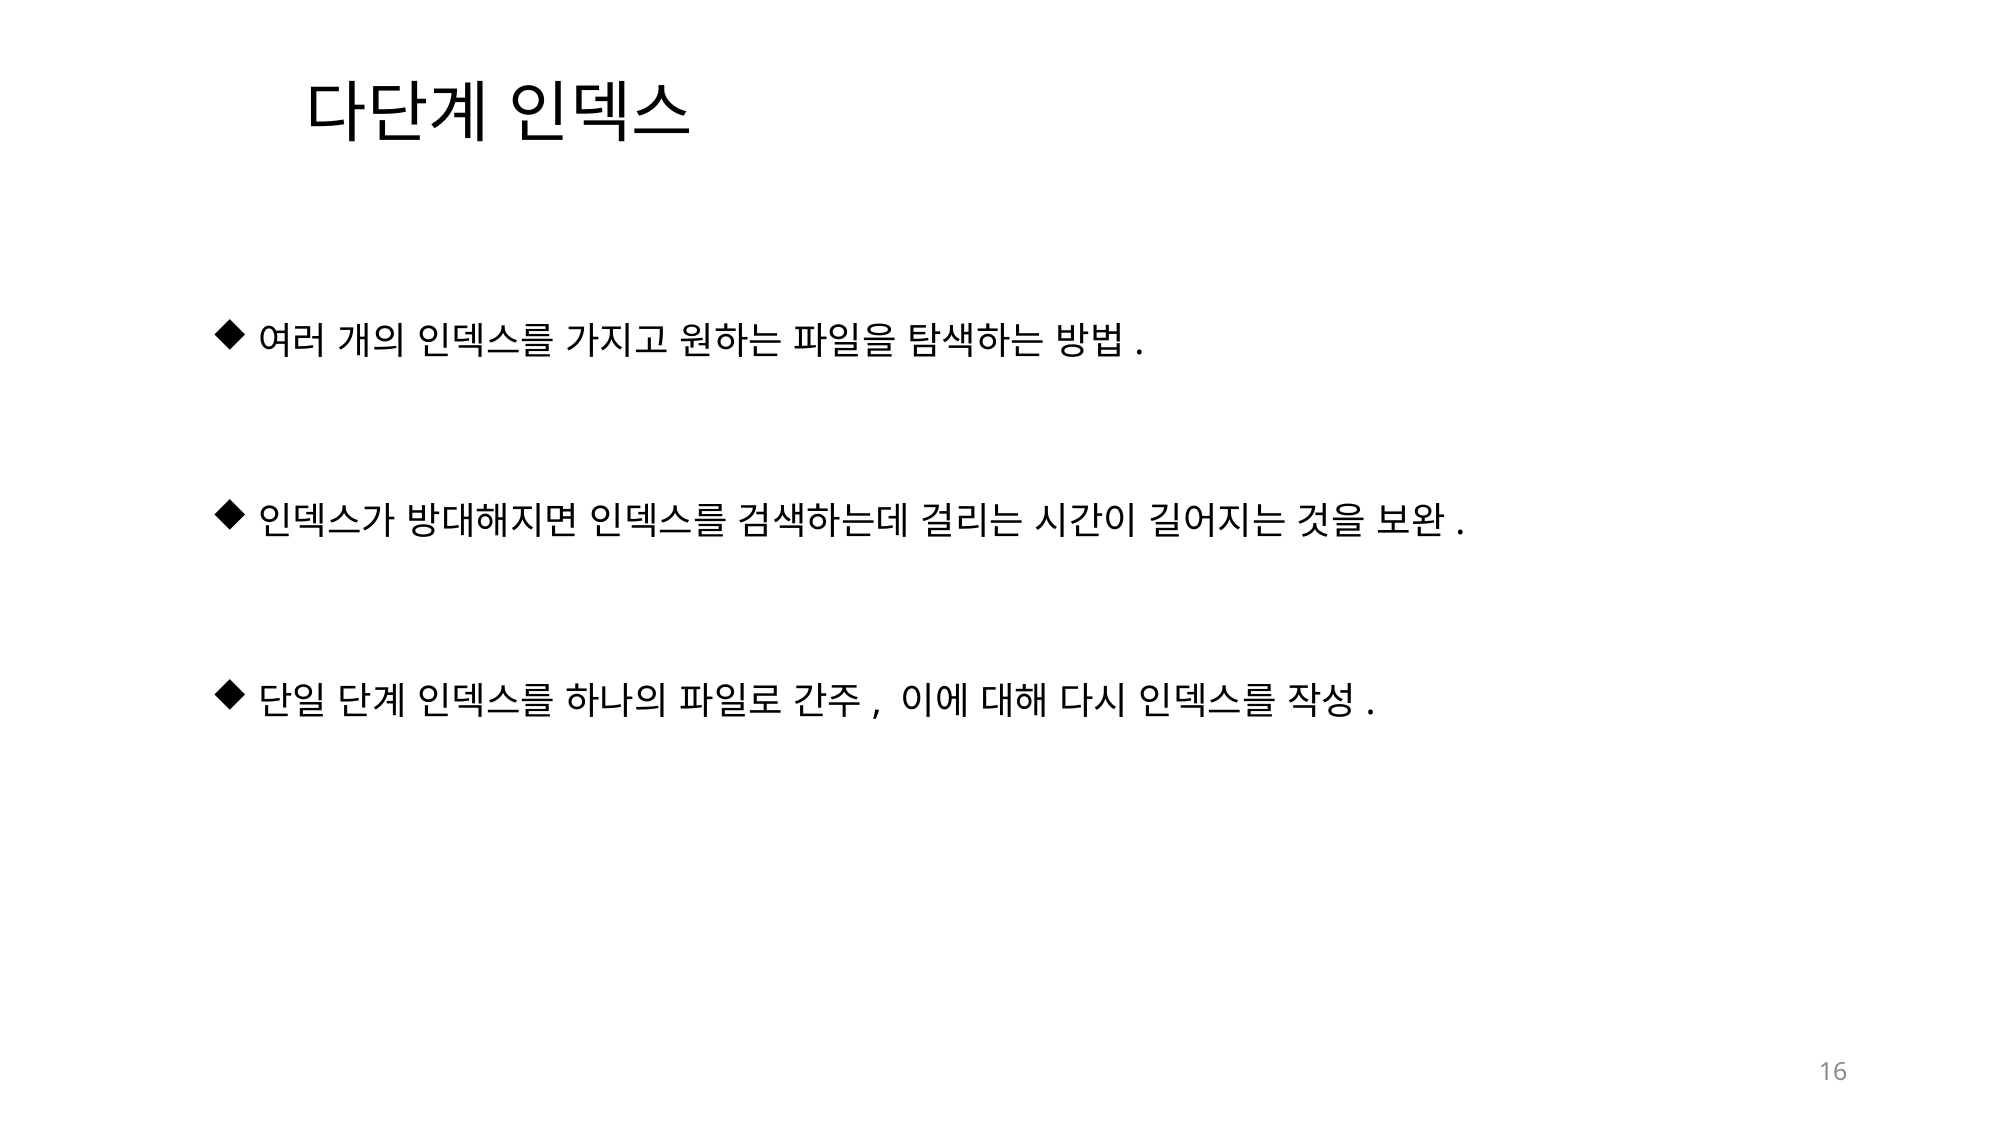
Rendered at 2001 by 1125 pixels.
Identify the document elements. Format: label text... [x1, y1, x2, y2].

slide_number 16 [1412, 1042, 1863, 1103]
text_box 여러 개의 인덱스를 가지고 원하는 파일을 탐색하는 방법. 인덱스가 방대해지면 인덱스를 검색하는데 걸리는 시간이 길어지는 것을 보완. 단일 단계 인덱스를 하나의 파일로 간주, 이에 대해 다시 인덱스를 작성. [196, 265, 1950, 730]
title 다단계 인덱스 [290, 41, 1836, 190]
